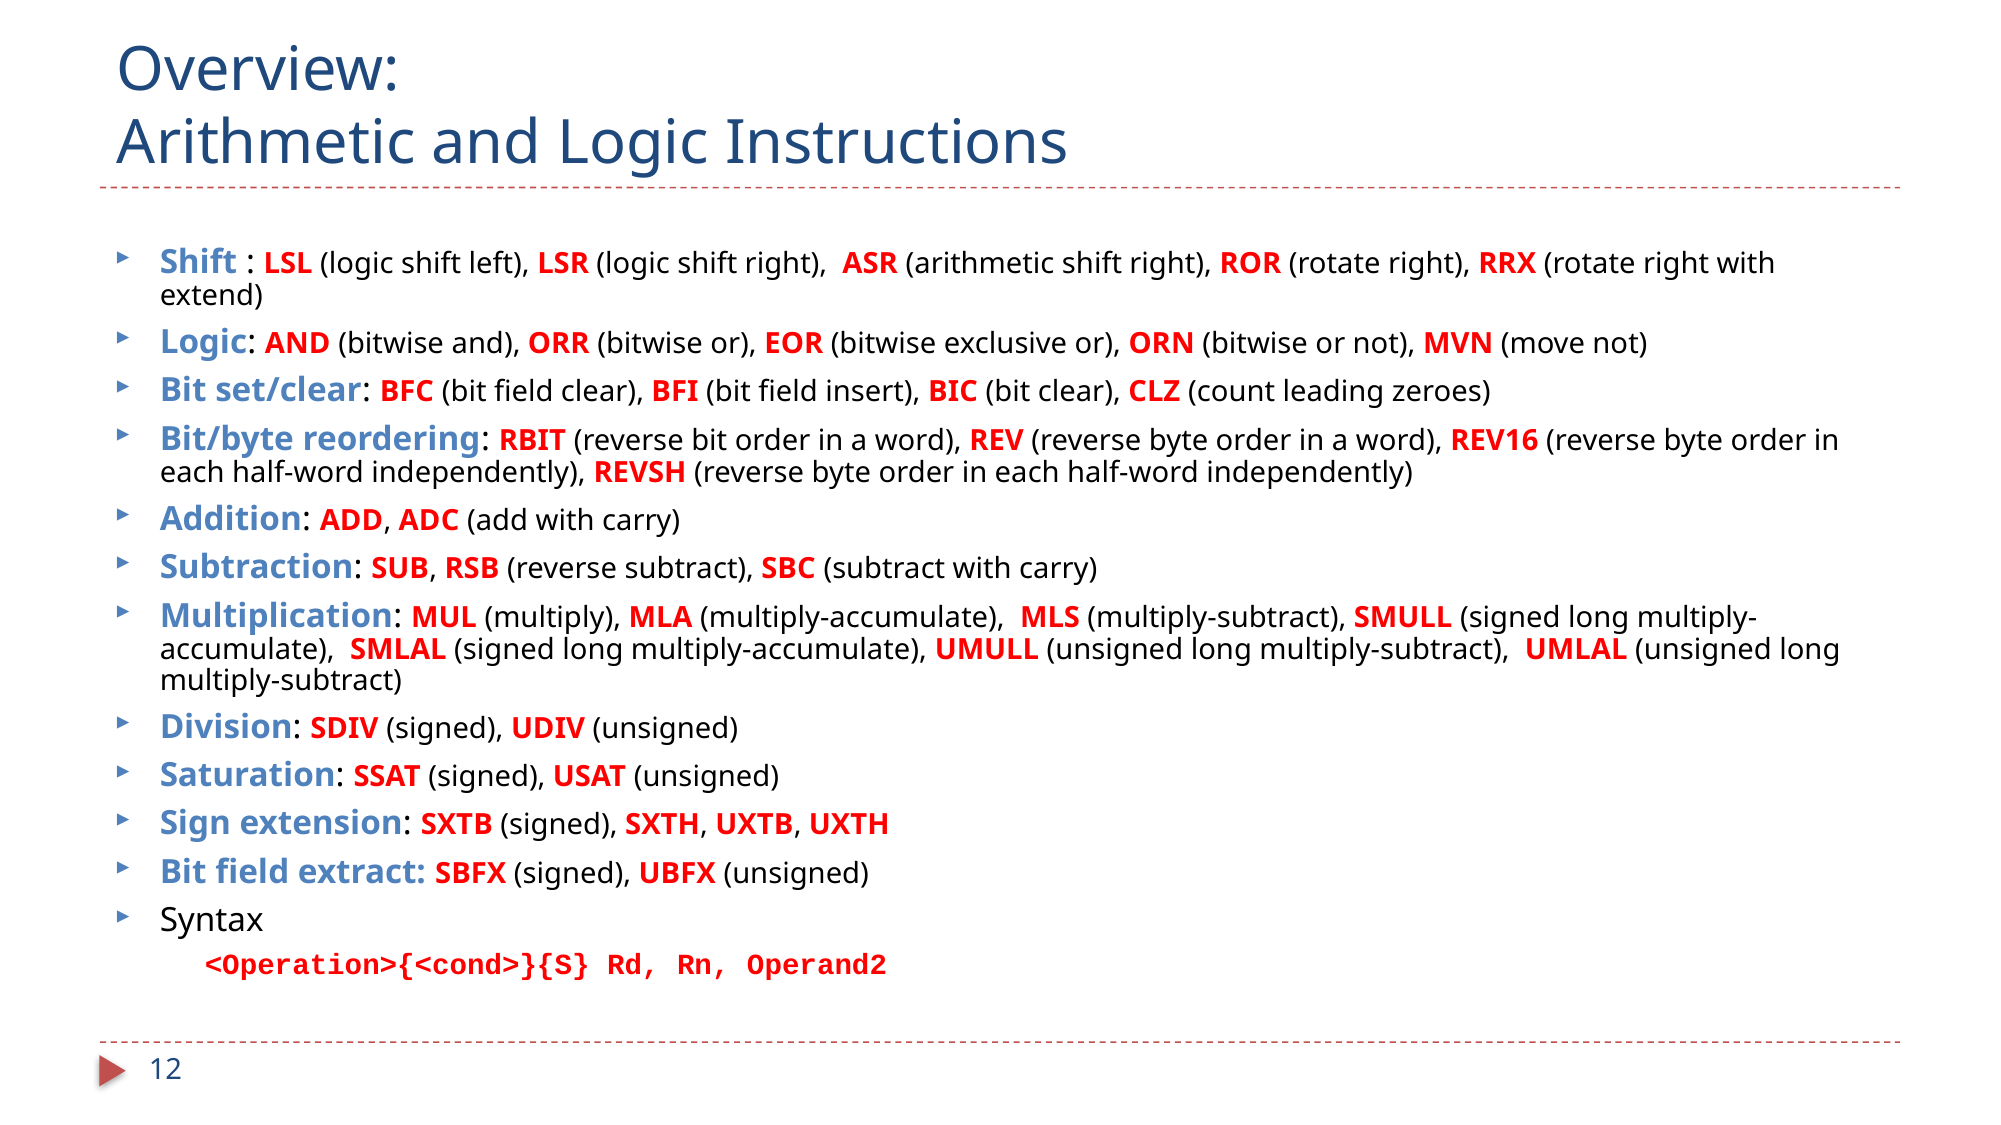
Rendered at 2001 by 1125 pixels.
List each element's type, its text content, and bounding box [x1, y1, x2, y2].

title Overview: Arithmetic and Logic Instructions [102, 21, 1490, 184]
text_box [762, 1024, 1238, 1099]
text_box [363, 1024, 676, 1099]
slide_number 12 [133, 1042, 568, 1103]
list Shift : LSL (logic shift left), LSR (logic shift right), ASR (arithmetic shift right), ROR (rotate right), RRX (rotate right with extend) Logic: AND (bitwise and), ORR (bitwise or), EOR (bitwise exclusive or), ORN (bitwise or not), MVN (move not) Bit set/clear: BFC (bit field clear), BFI (bit field insert), BIC (bit clear), CLZ (count leading zeroes) Bit/byte reordering: RBIT (reverse bit order in a word), REV (reverse byte order in a word), REV16 (reverse byte order in each half-word independently), REVSH (reverse byte order in each half-word independently) Addition: ADD, ADC (add with carry) Subtraction: SUB, RSB (reverse subtract), SBC (subtract with carry) Multiplication: MUL (multiply), MLA (multiply-accumulate), MLS (multiply-subtract), SMULL (signed long multiply-accumulate), SMLAL (signed long multiply-accumulate), UMULL (unsigned long multiply-subtract), UMLAL (unsigned long multiply-subtract) Division: SDIV (signed), UDIV (unsigned) Saturation: SSAT (signed), USAT (unsigned) Sign extension: SXTB (signed), SXTH, UXTB, UXTH Bit field extract: SBFX (signed), UBFX (unsigned) Syntax <Operation>{<cond>}{S} Rd, Rn, Operand2 [99, 237, 1900, 1010]
